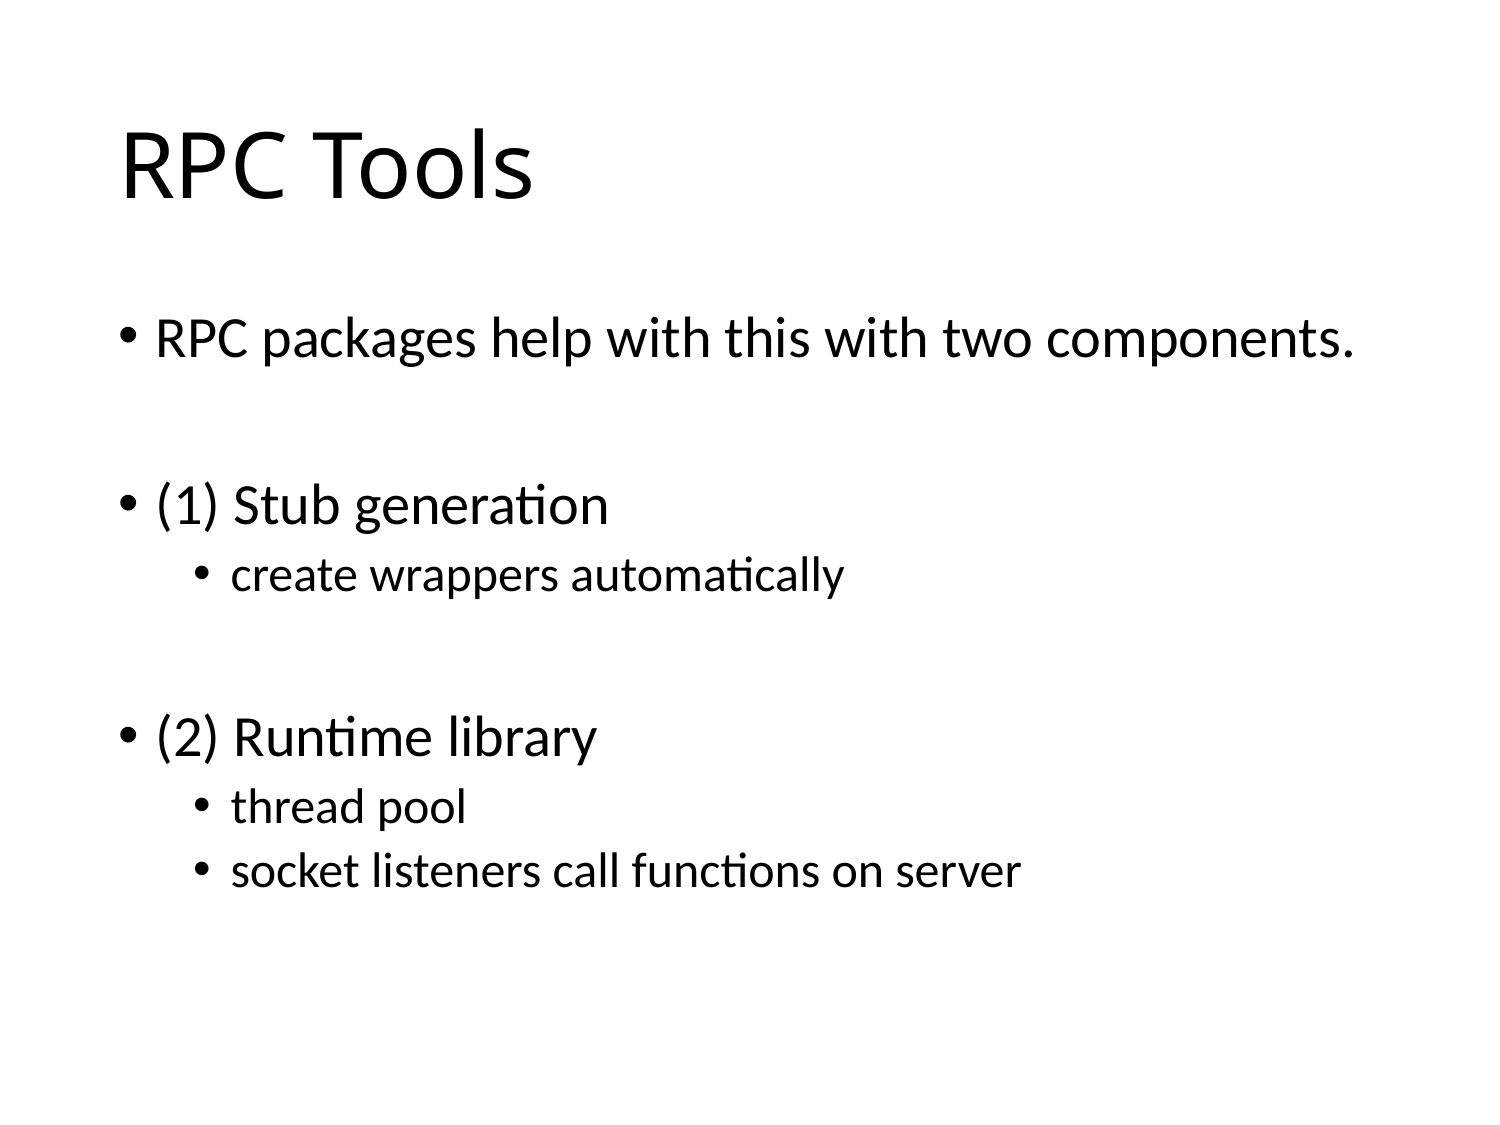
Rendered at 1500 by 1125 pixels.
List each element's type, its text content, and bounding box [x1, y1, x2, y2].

title RPC Tools [103, 59, 1397, 278]
list RPC packages help with this with two components. (1) Stub generation create wrappers automatically (2) Runtime library thread pool socket listeners call functions on server [103, 299, 1397, 1014]
